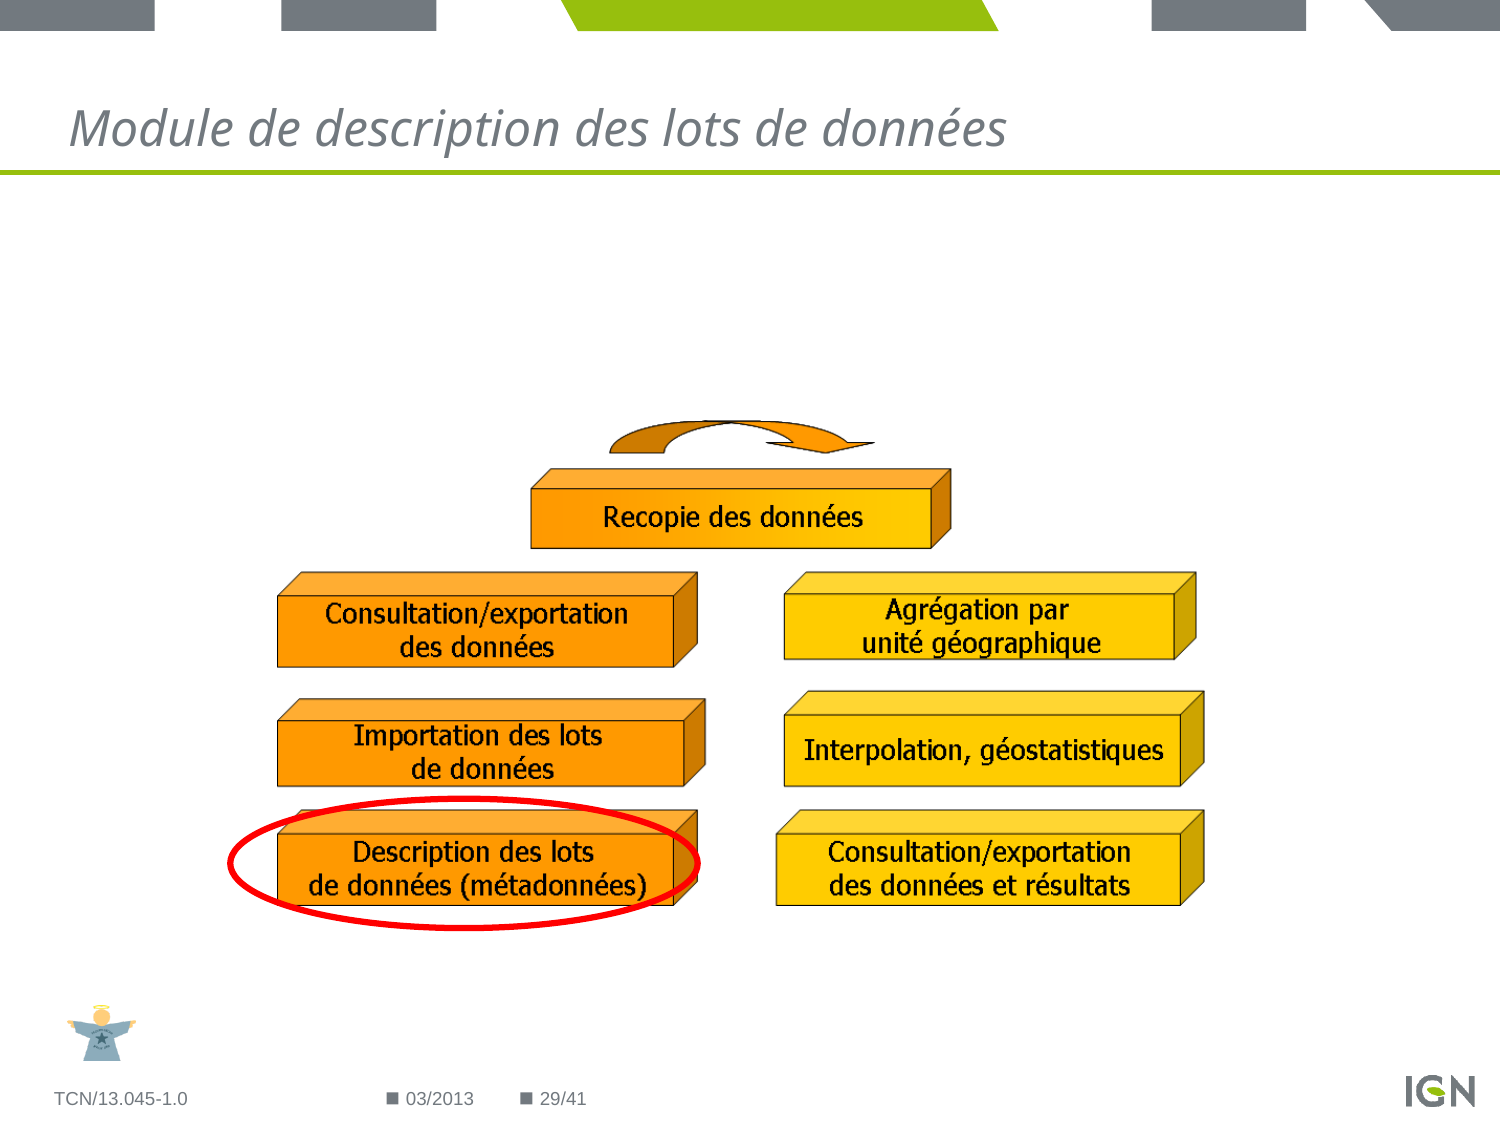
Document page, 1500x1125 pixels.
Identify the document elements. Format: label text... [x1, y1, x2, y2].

text_box [230, 826, 272, 901]
footer TCN/13.045-1.0 [39, 1067, 390, 1125]
slide_number 03/2013 [390, 1067, 524, 1125]
picture [1404, 1074, 1475, 1109]
slide_number 29/41 [524, 1067, 875, 1125]
picture [67, 1005, 136, 1061]
picture [277, 420, 1205, 906]
title Module de description des lots de données [53, 80, 1425, 173]
text_box [323, 915, 605, 929]
